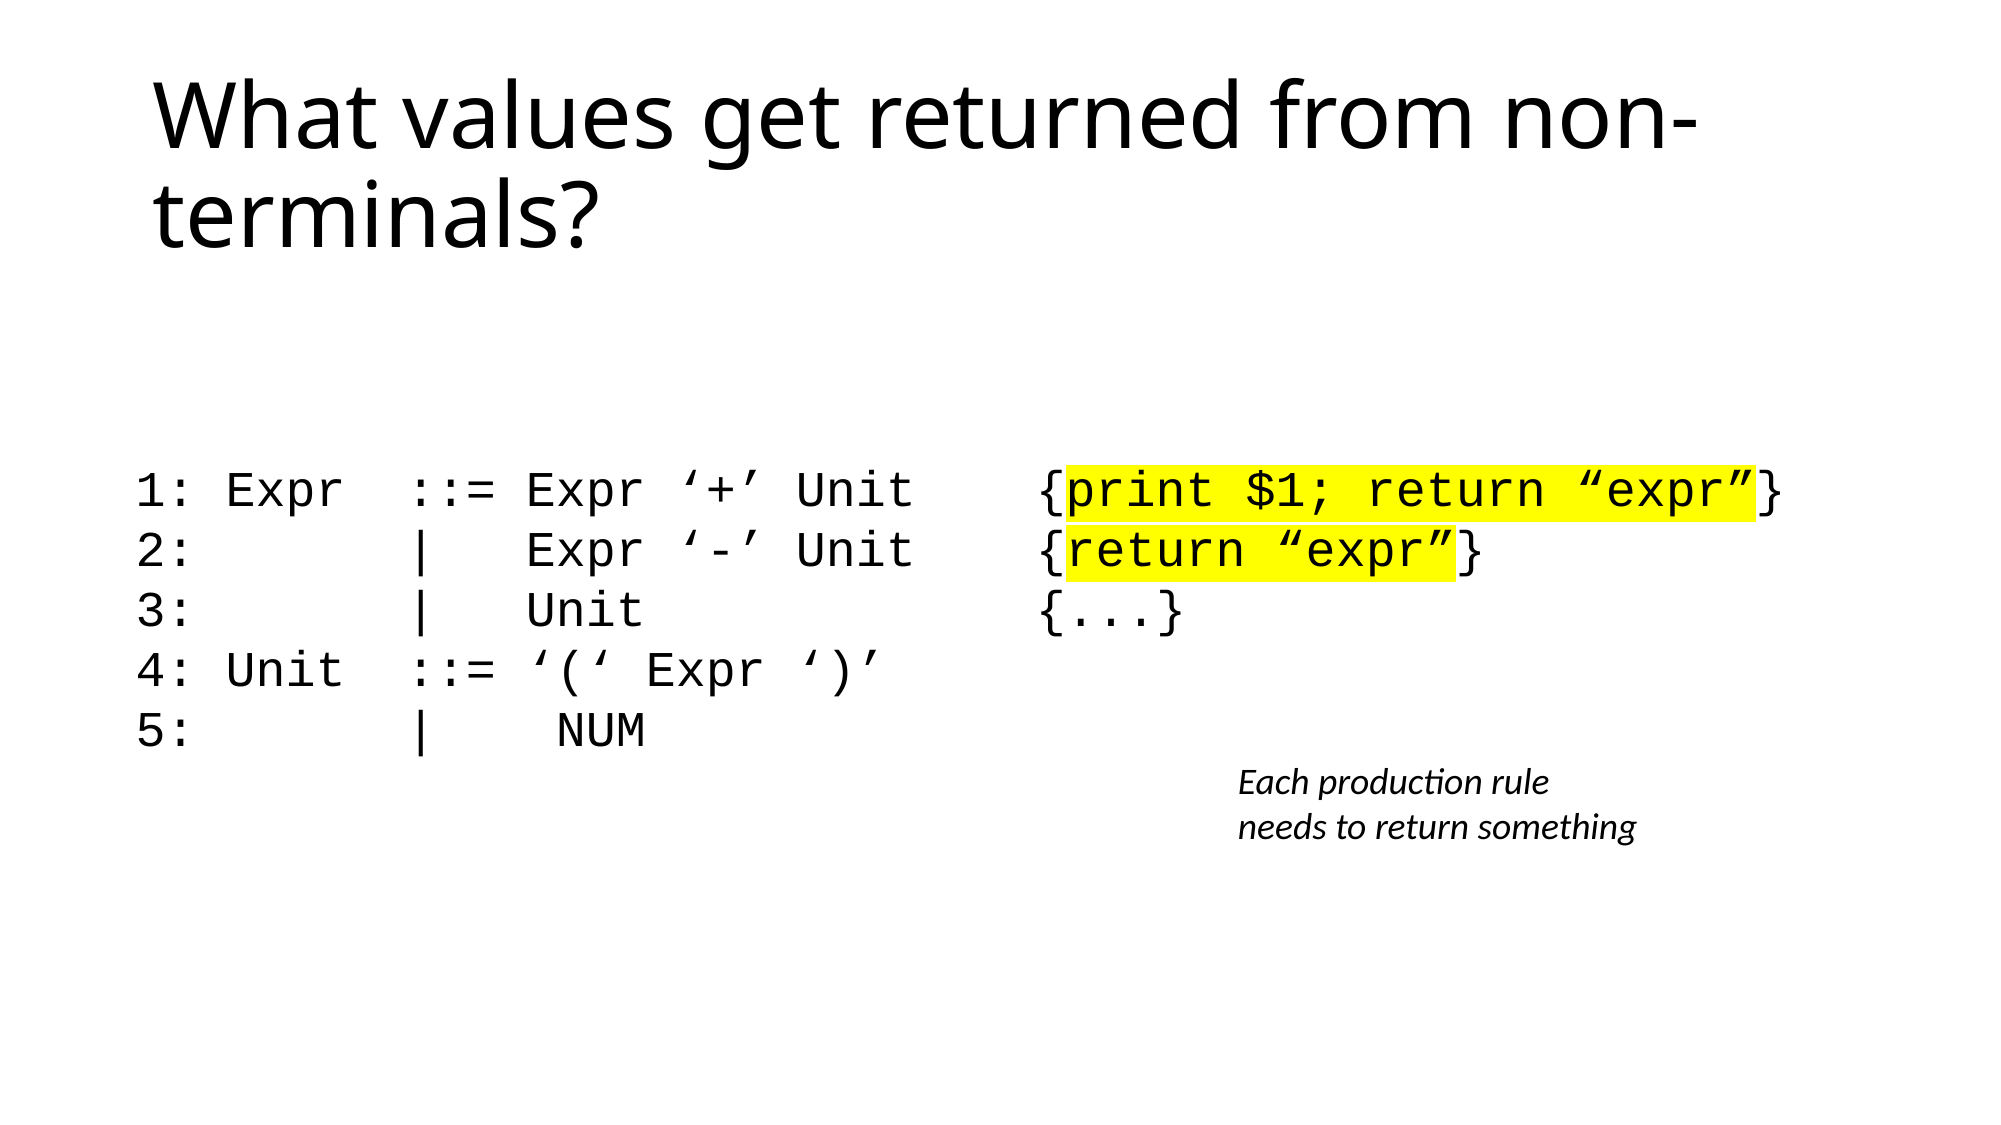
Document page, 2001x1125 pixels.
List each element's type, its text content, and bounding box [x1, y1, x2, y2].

title What values get returned from non-terminals? [137, 59, 1863, 278]
text_box 1: Expr ::= Expr ‘+’ Unit {print $1; return “expr”} 2: | Expr ‘-’ Unit {return “expr”} 3: | Unit {...} 4: Unit ::= ‘(‘ Expr ‘)’ 5: | NUM [120, 449, 1916, 764]
text_box Each production rule needs to return something [1223, 764, 1653, 855]
